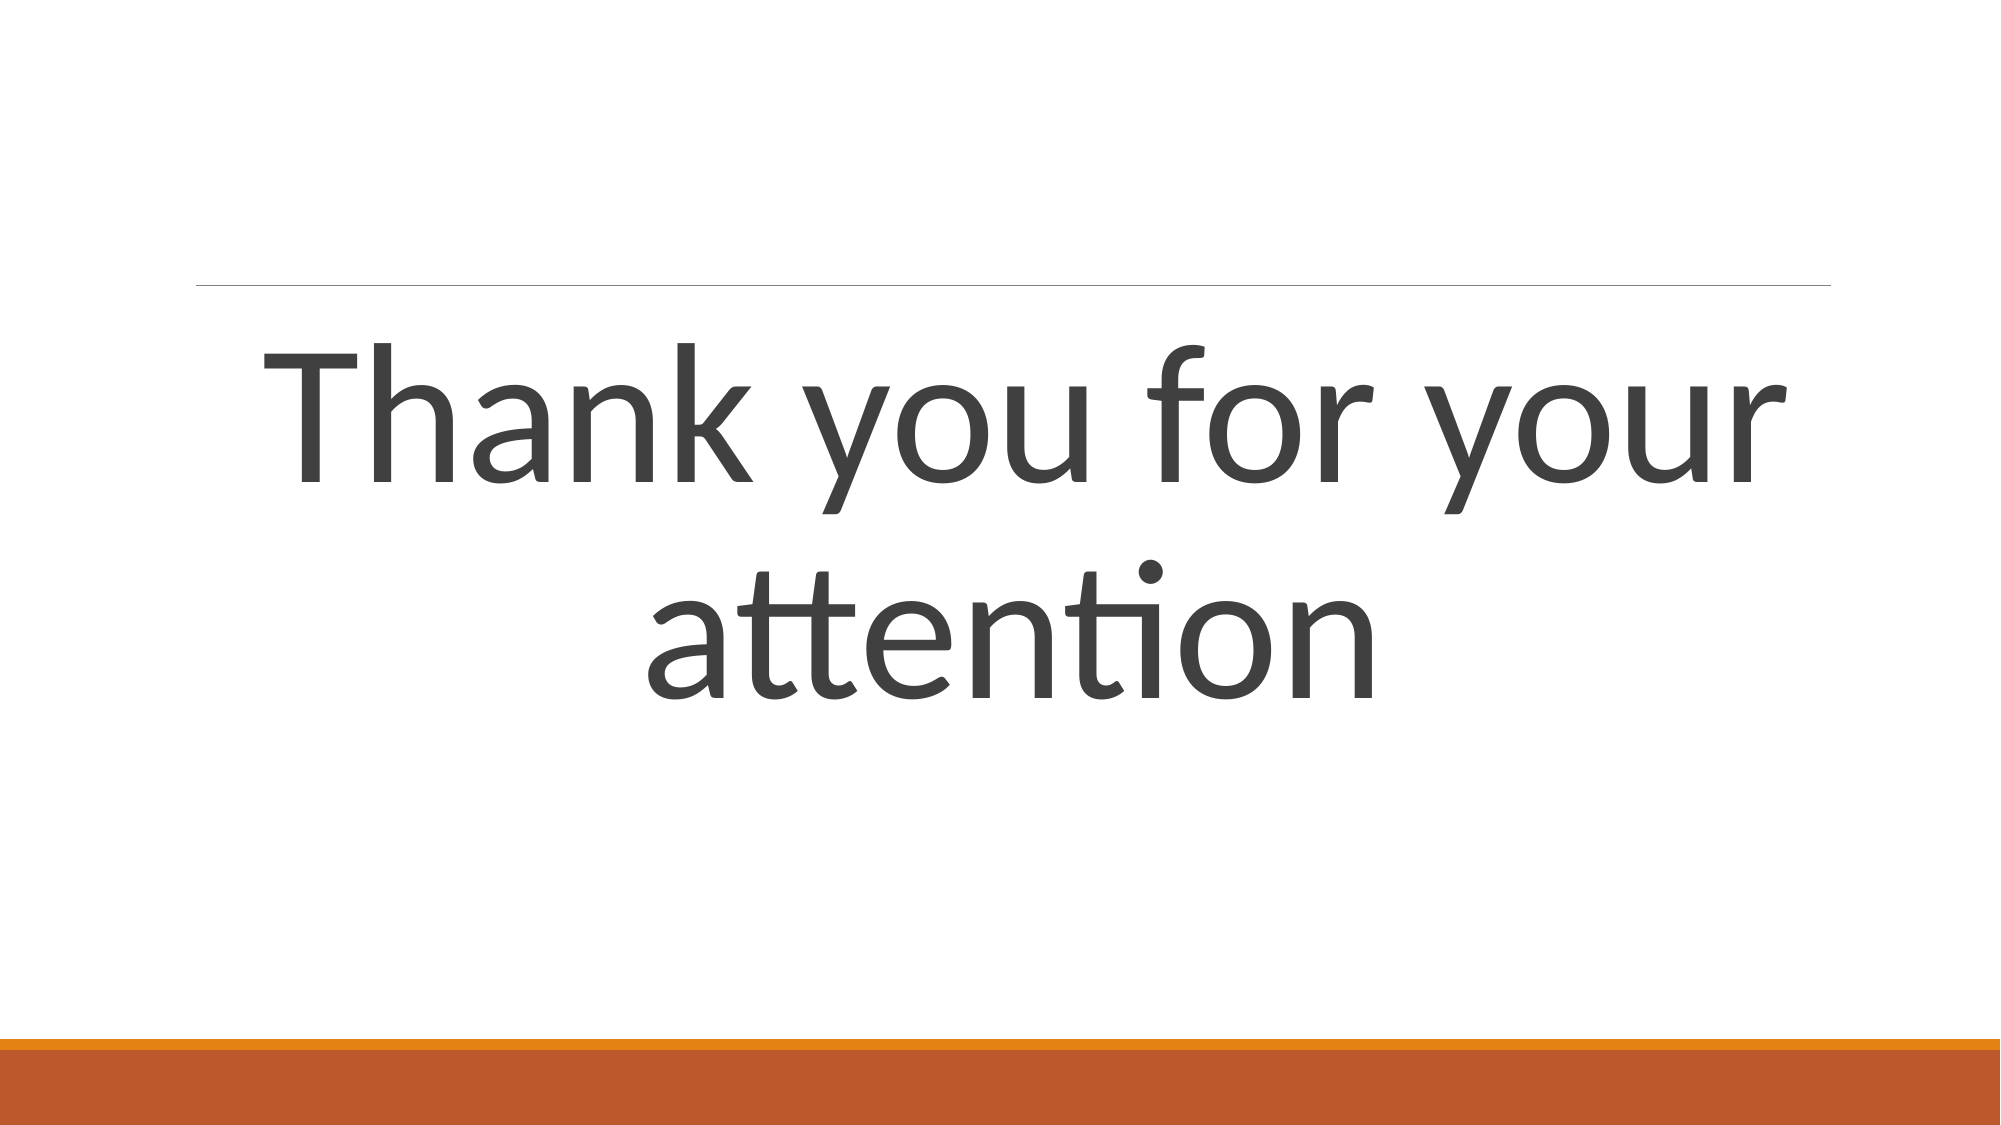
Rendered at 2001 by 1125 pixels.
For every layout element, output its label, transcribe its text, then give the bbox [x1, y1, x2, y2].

list Thank you for your attention [180, 302, 1830, 963]
